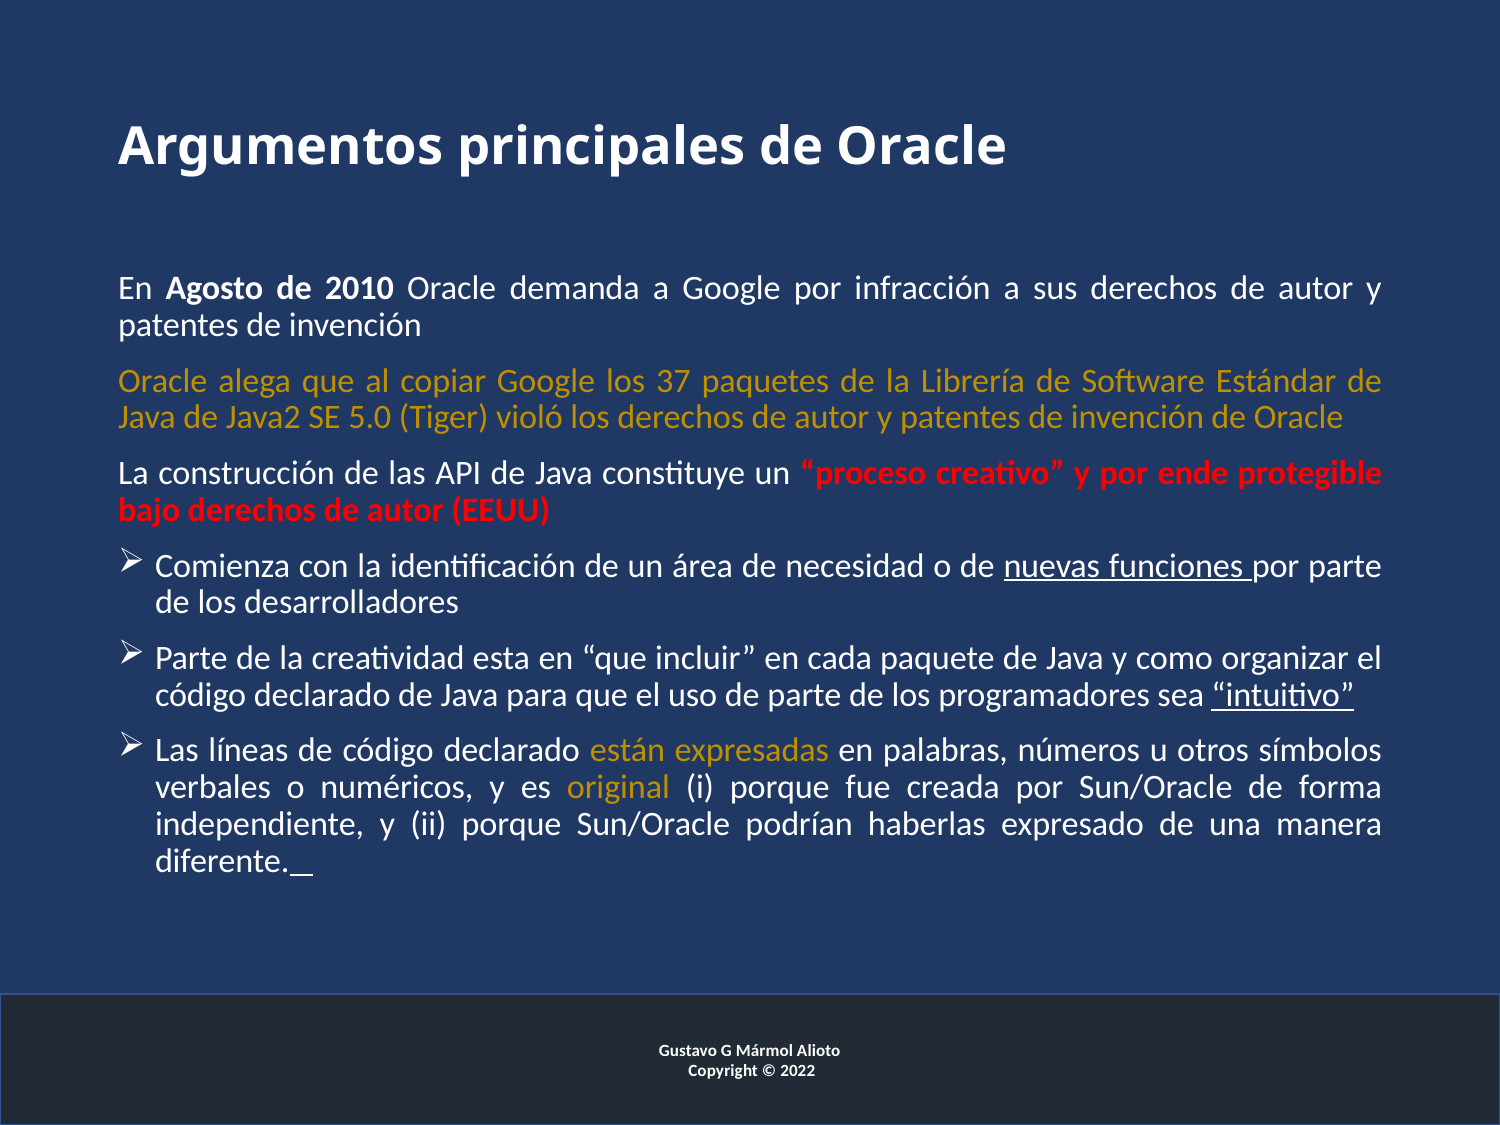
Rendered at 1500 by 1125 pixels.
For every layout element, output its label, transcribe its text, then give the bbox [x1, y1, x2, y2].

text_box Gustavo G Mármol Alioto Copyright © 2022 [0, 993, 1500, 1125]
title Argumentos principales de Oracle [103, 59, 1397, 241]
list En Agosto de 2010 Oracle demanda a Google por infracción a sus derechos de autor y patentes de invención Oracle alega que al copiar Google los 37 paquetes de la Librería de Software Estándar de Java de Java2 SE 5.0 (Tiger) violó los derechos de autor y patentes de invención de Oracle La construcción de las API de Java constituye un “proceso creativo” y por ende protegible bajo derechos de autor (EEUU) Comienza con la identificación de un área de necesidad o de nuevas funciones por parte de los desarrolladores Parte de la creatividad esta en “que incluir” en cada paquete de Java y como organizar el código declarado de Java para que el uso de parte de los programadores sea “intuitivo” Las líneas de código declarado están expresadas en palabras, números u otros símbolos verbales o numéricos, y es original (i) porque fue creada por Sun/Oracle de forma independiente, y (ii) porque Sun/Oracle podrían haberlas expresado de una manera diferente. [103, 262, 1397, 901]
